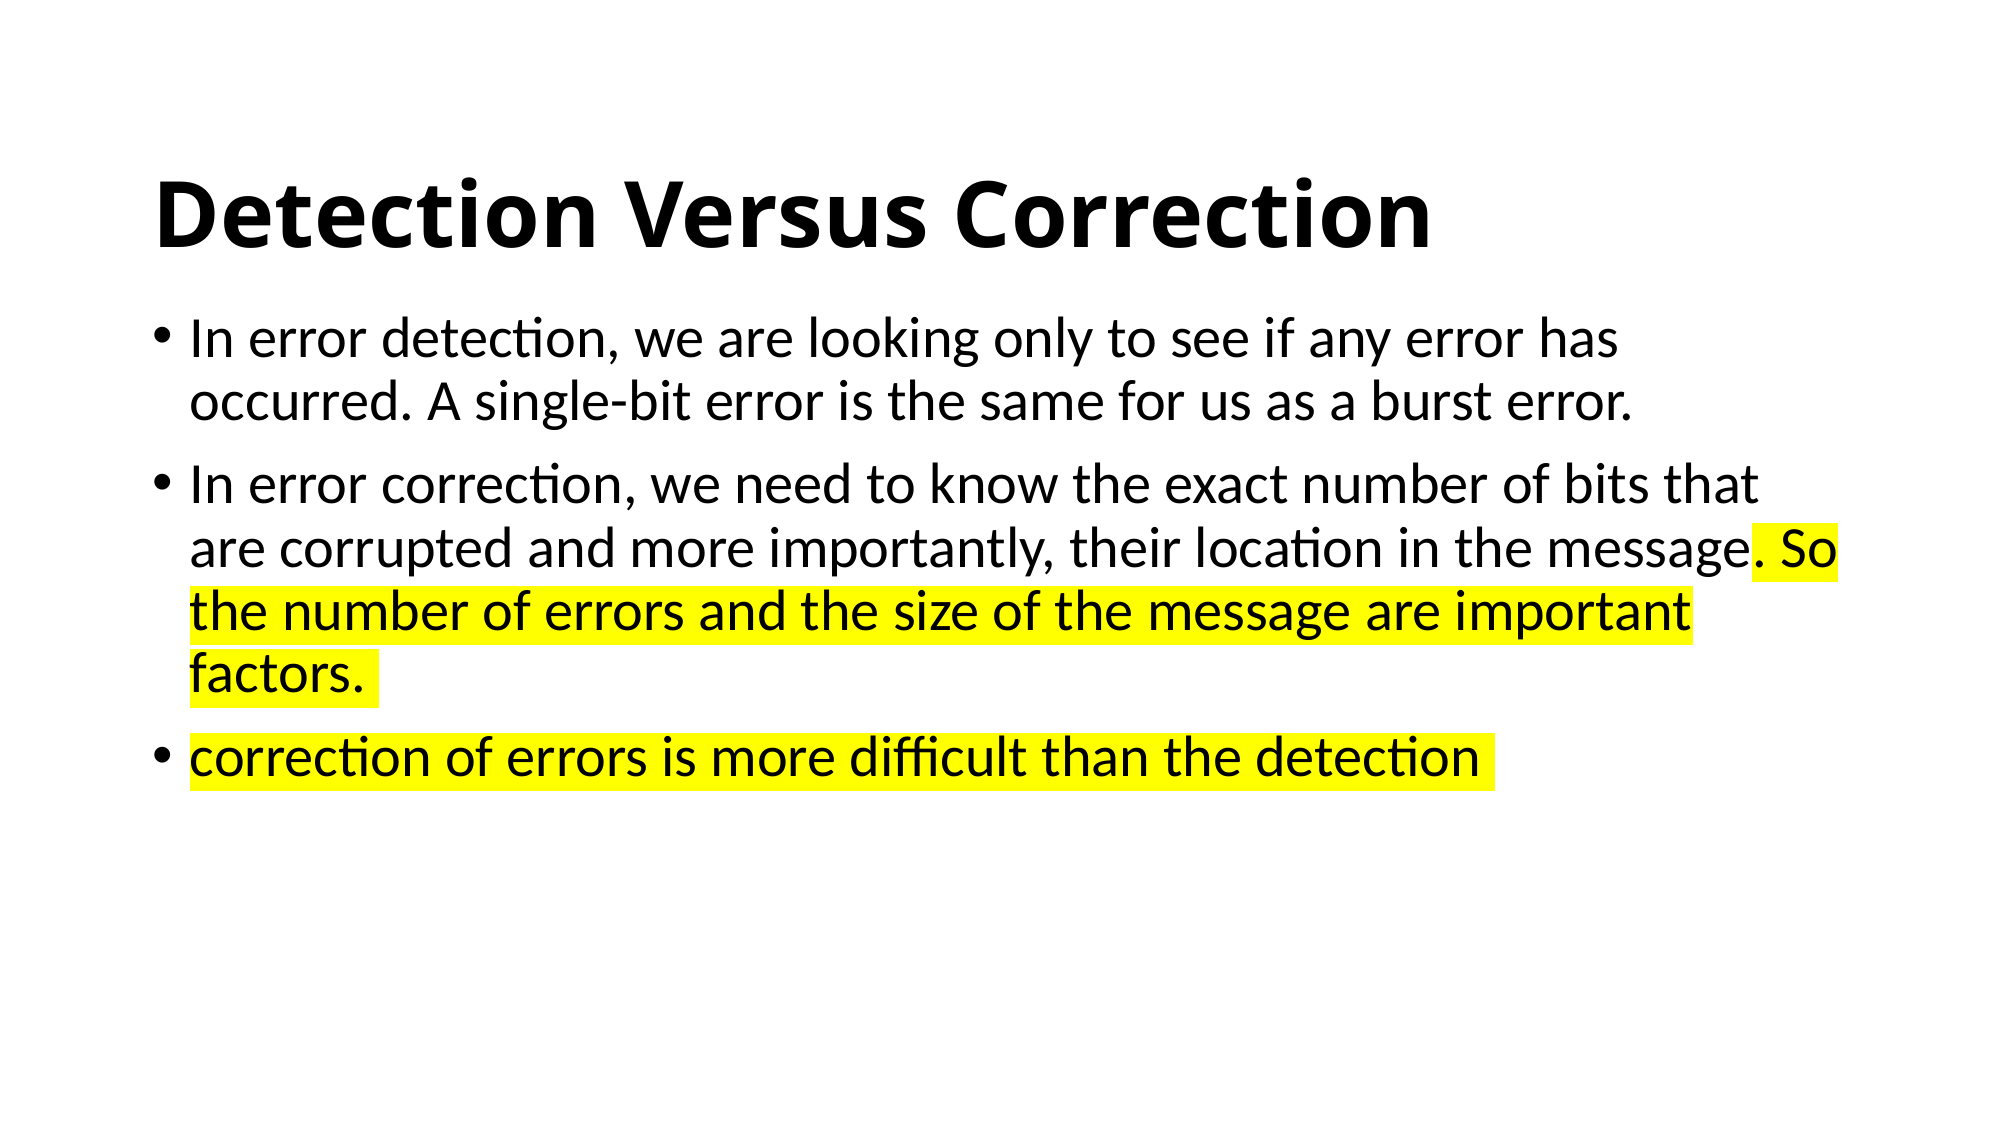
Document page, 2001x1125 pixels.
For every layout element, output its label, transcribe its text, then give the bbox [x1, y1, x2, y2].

list In error detection, we are looking only to see if any error has occurred. A single-bit error is the same for us as a burst error. In error correction, we need to know the exact number of bits that are corrupted and more importantly, their location in the message. So the number of errors and the size of the message are important factors. correction of errors is more difficult than the detection [137, 299, 1863, 1014]
title Detection Versus Correction [137, 59, 1863, 278]
